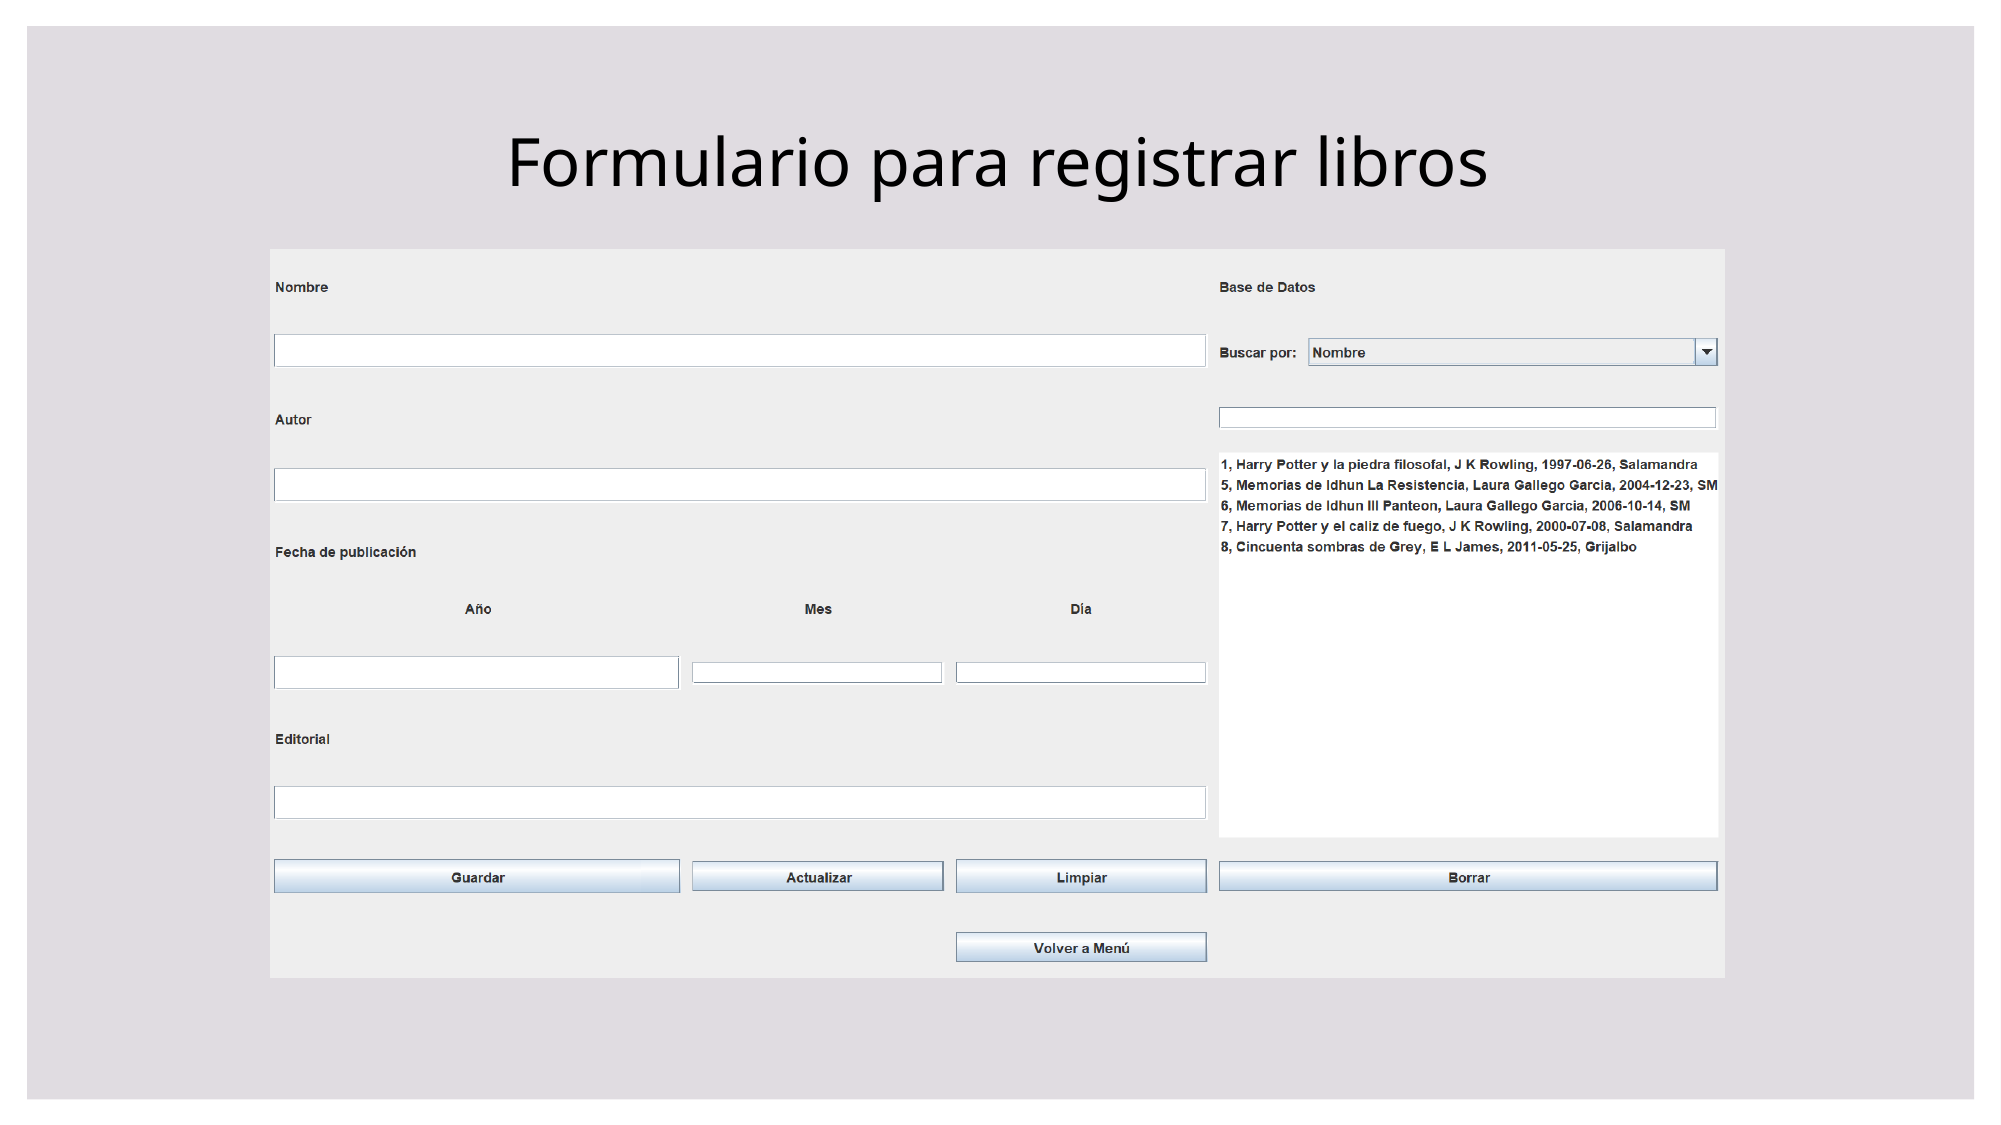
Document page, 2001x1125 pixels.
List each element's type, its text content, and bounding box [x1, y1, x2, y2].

text_box [0, 0, 2000, 1125]
text_box Formulario para registrar libros [476, 111, 1520, 207]
picture [270, 249, 1725, 978]
text_box [26, 25, 1975, 1100]
